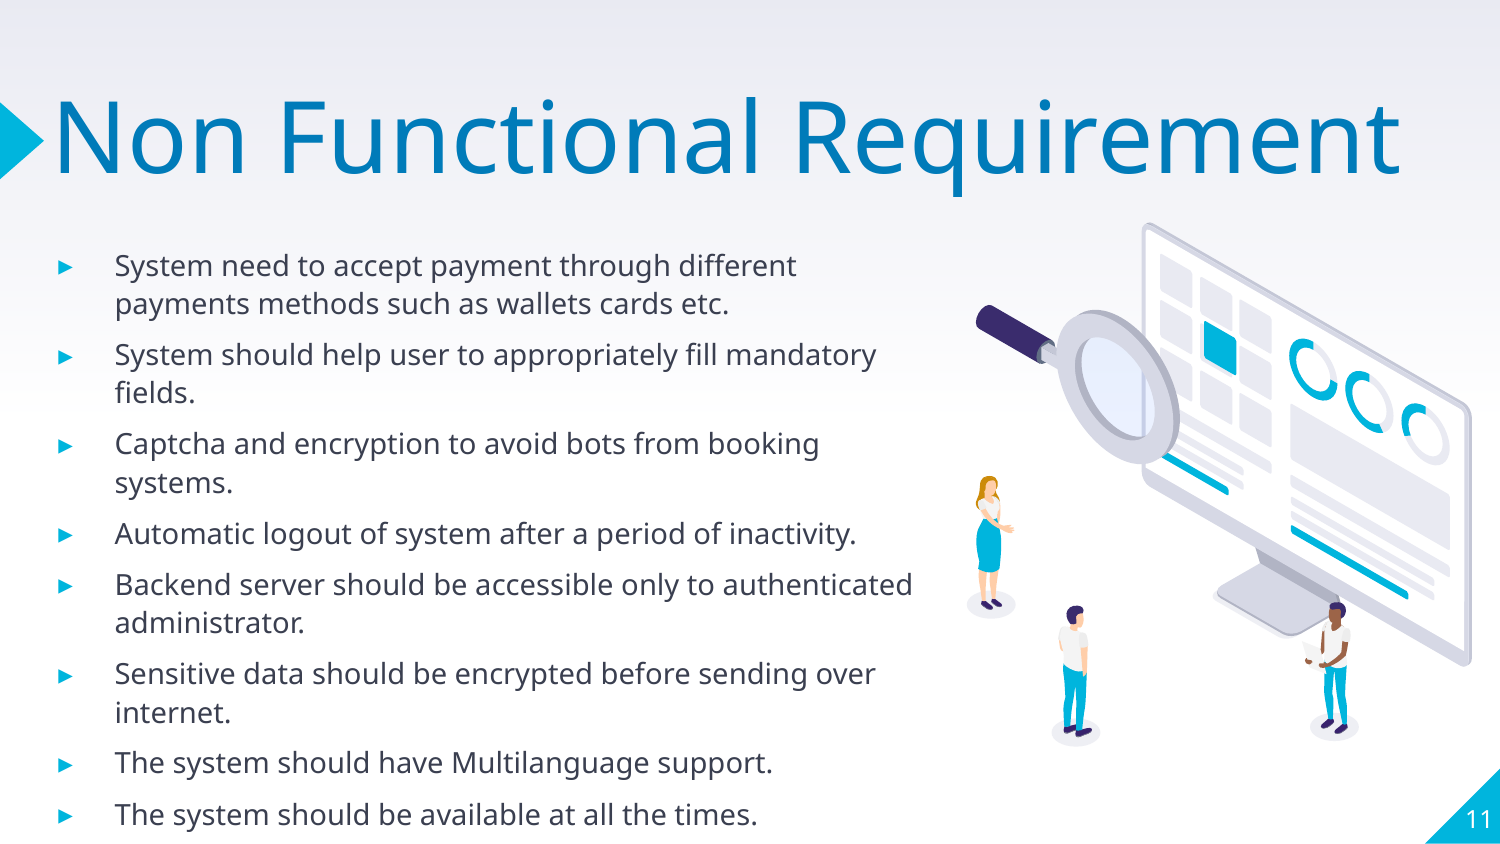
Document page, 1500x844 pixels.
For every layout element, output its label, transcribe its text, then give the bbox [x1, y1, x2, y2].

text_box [966, 222, 1473, 747]
text_box System need to accept payment through different payments methods such as wallets cards etc. System should help user to appropriately fill mandatory fields. Captcha and encryption to avoid bots from booking systems. Automatic logout of system after a period of inactivity. Backend server should be accessible only to authenticated administrator. Sensitive data should be encrypted before sending over internet. The system should have Multilanguage support. The system should be available at all the times. Maintenance of system should be done efficiently and regularly [24, 235, 940, 844]
title Non Functional Requirement [51, 97, 1419, 275]
slide_number 11 [1418, 760, 1494, 838]
